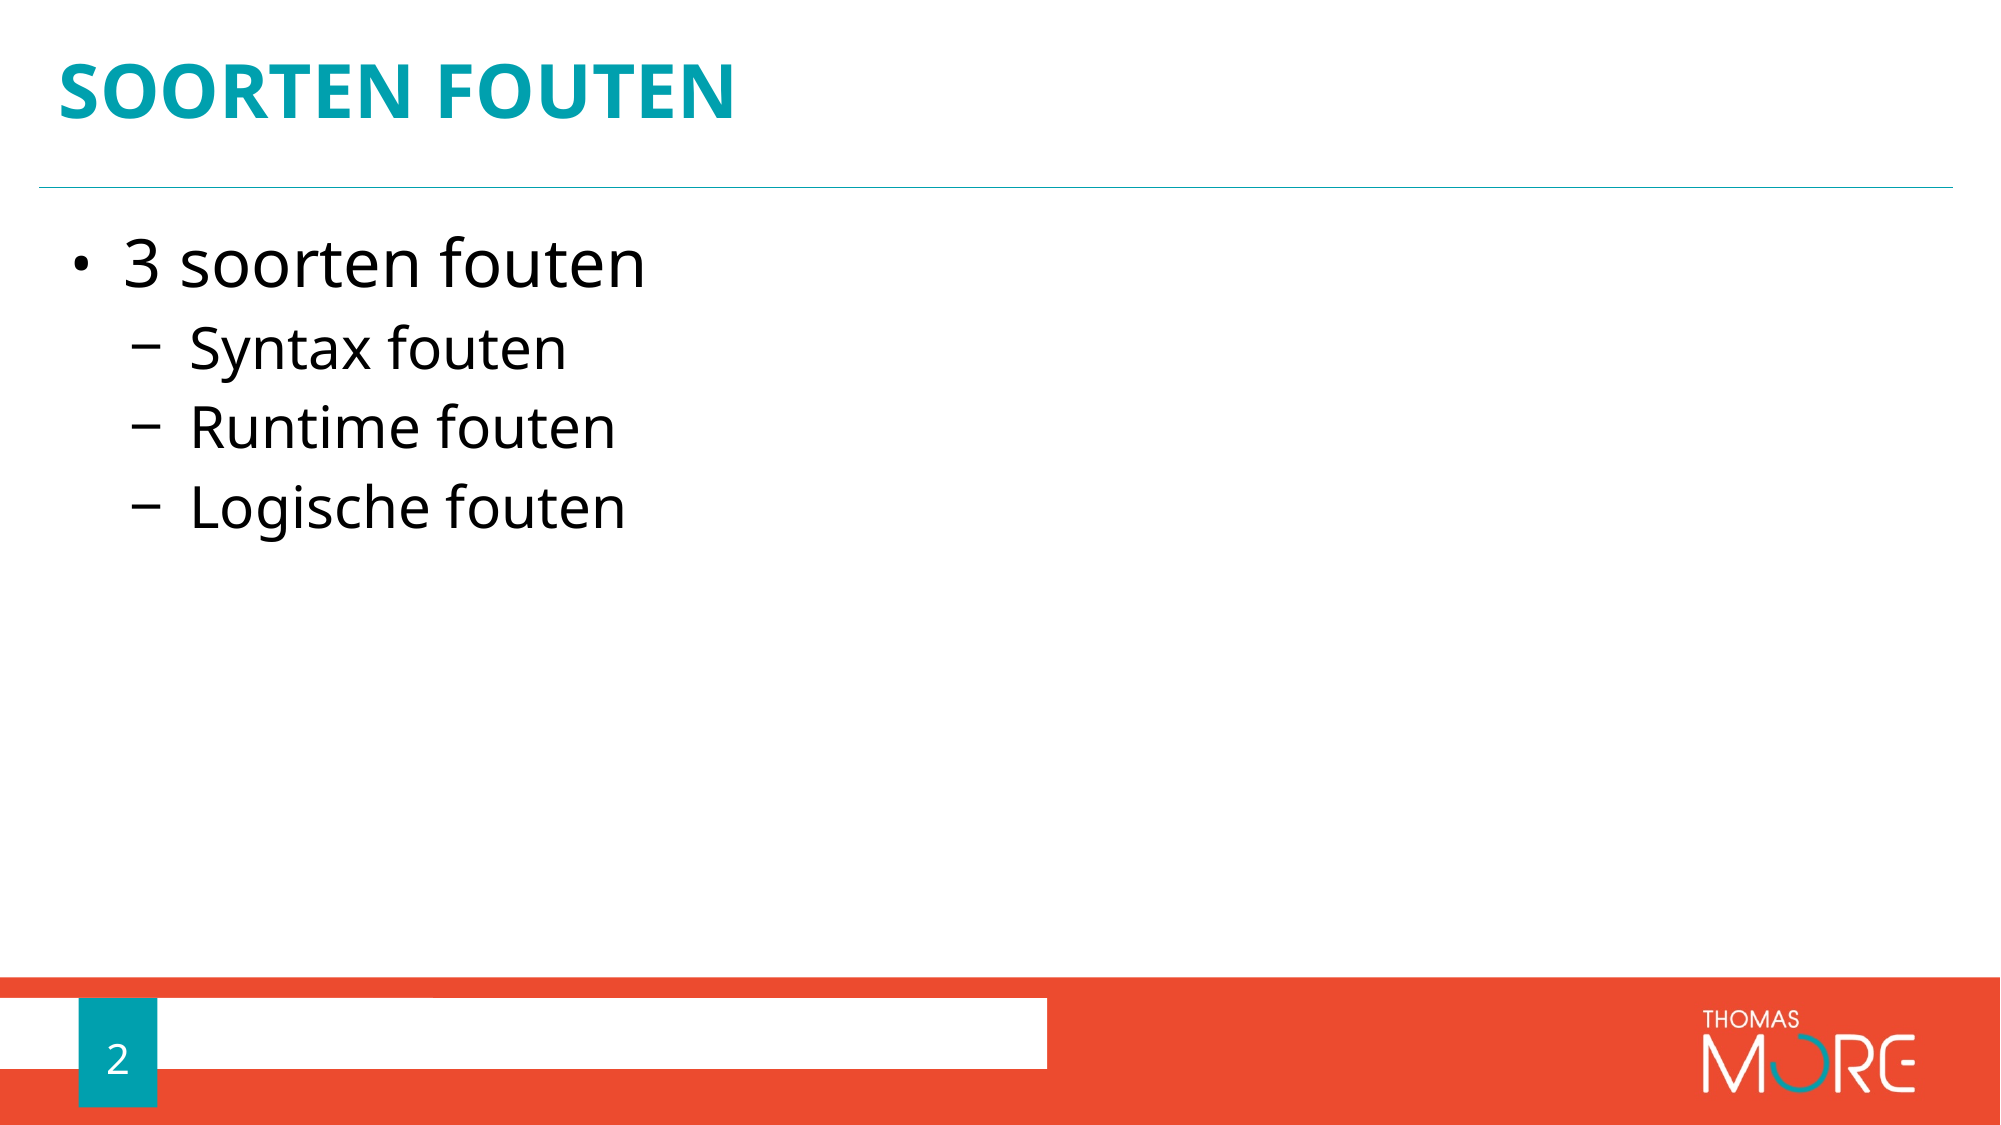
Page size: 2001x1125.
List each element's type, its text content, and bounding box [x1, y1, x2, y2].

footer [165, 998, 1048, 1069]
title Soorten fouten [0, 0, 2000, 188]
picture [1673, 980, 1944, 1122]
slide_number 2 [78, 998, 158, 1108]
list 3 soorten fouten Syntax fouten Runtime fouten Logische fouten [0, 188, 2000, 916]
